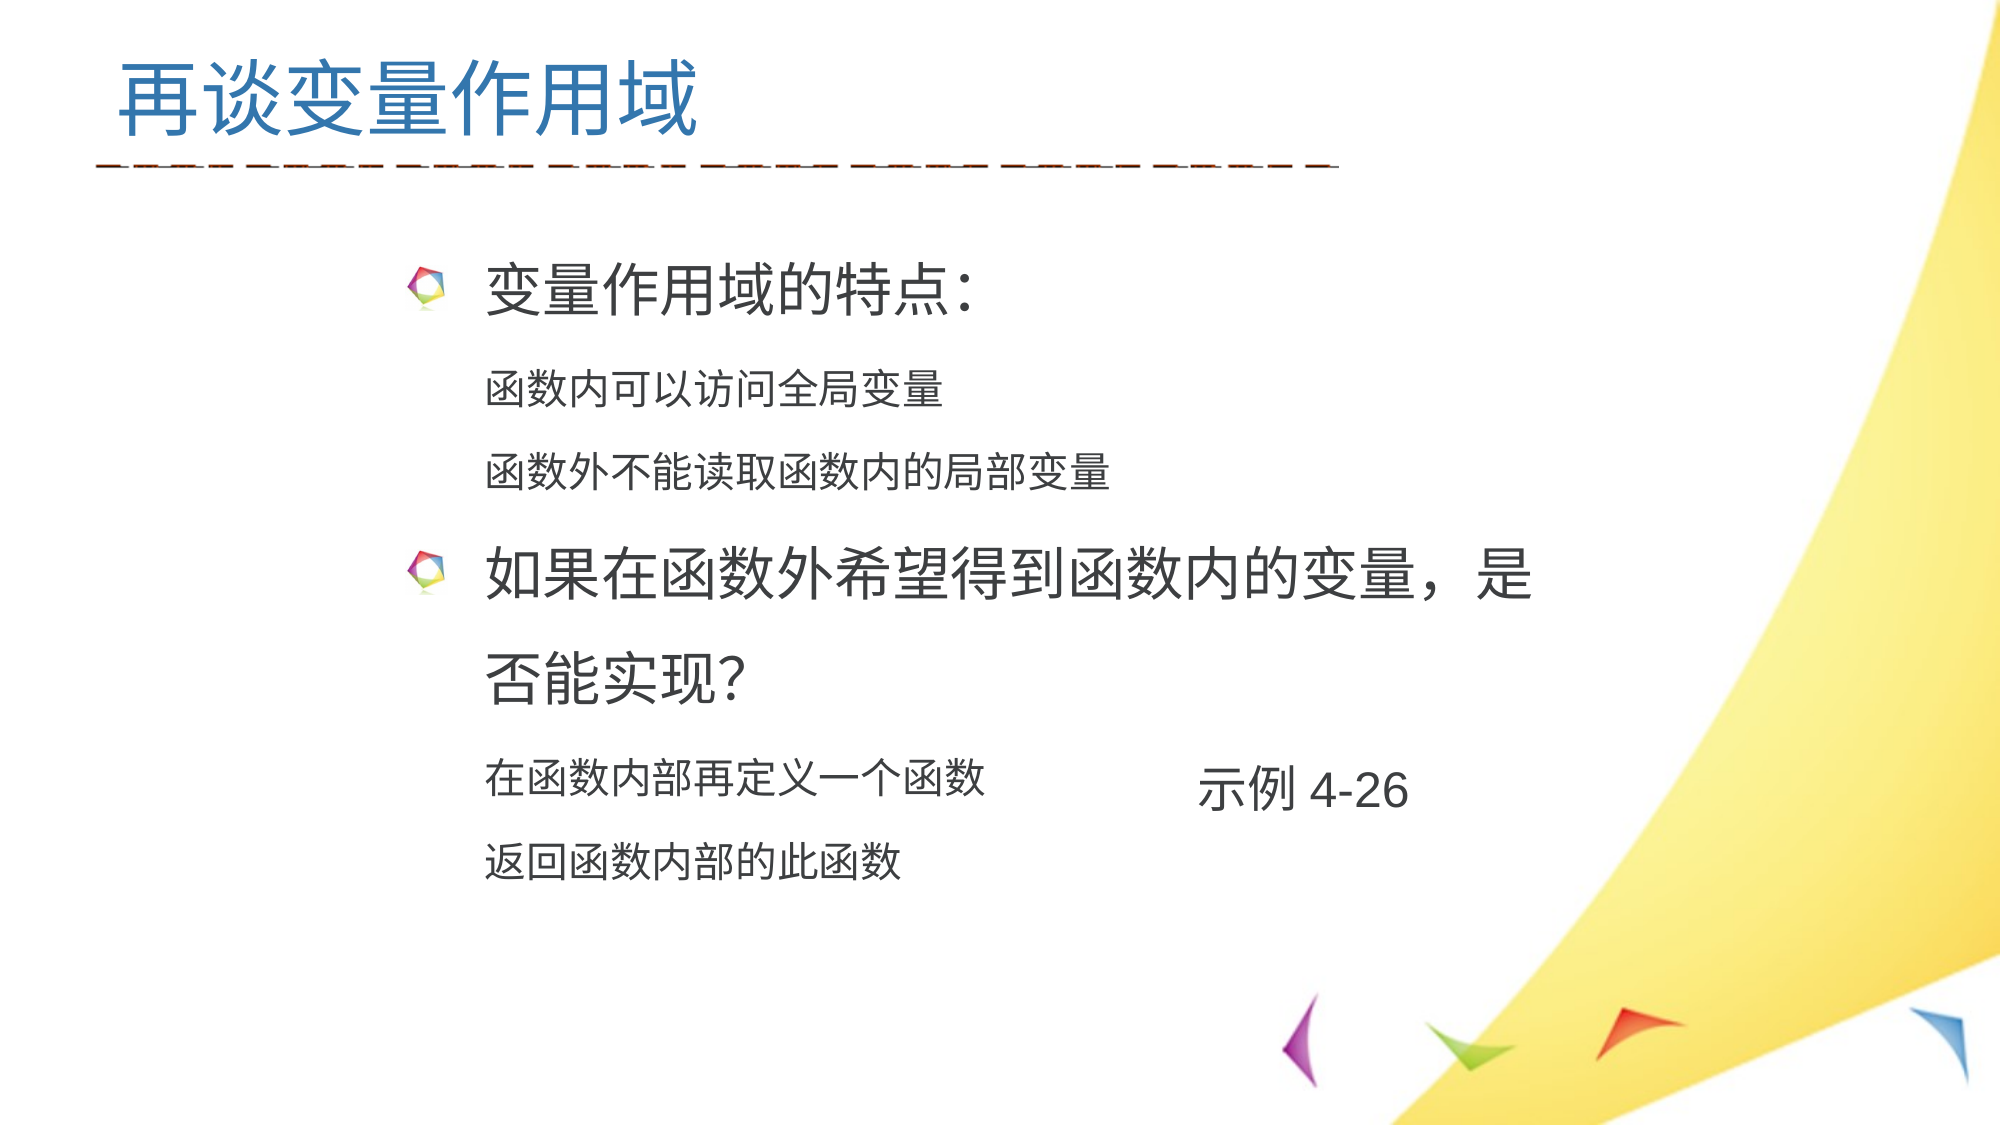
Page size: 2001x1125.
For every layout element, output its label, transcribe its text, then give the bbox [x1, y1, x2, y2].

picture [405, 265, 448, 311]
picture [88, 0, 2000, 1125]
text_box 示例4-26 [1182, 749, 1425, 825]
list 变量作用域的特点： 函数内可以访问全局变量 函数外不能读取函数内的局部变量 如果在函数外希望得到函数内的变量，是否能实现？ 在函数内部再定义一个函数 返回函数内部的此函数 [390, 210, 1586, 973]
list 再谈变量作用域 [101, 38, 1392, 120]
picture [405, 549, 448, 595]
